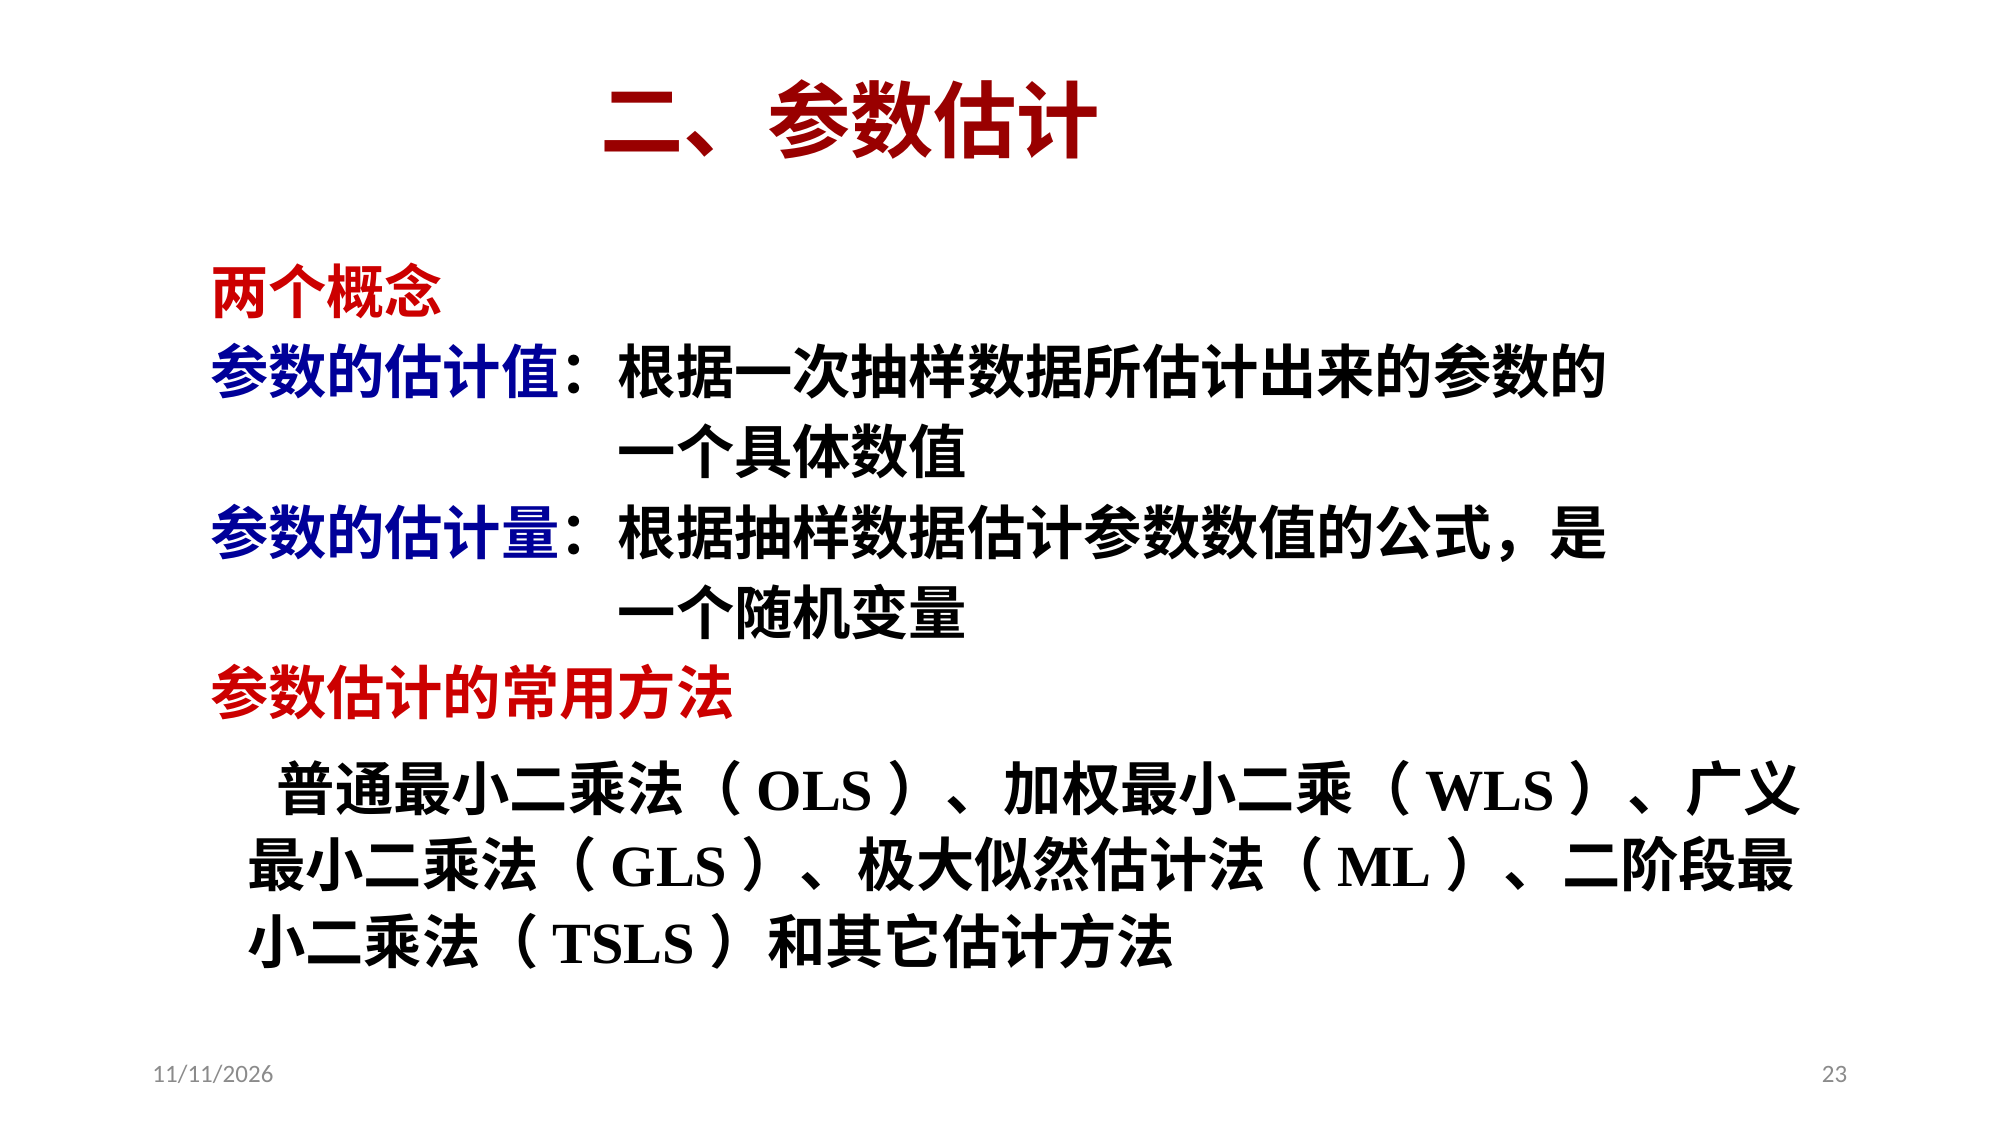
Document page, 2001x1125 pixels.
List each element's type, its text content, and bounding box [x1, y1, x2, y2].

list 两个概念 参数的估计值：根据一次抽样数据所估计出来的参数的 一个具体数值 参数的估计量：根据抽样数据估计参数数值的公式，是 一个随机变量 参数估计的常用方法 普通最小二乘法（OLS）、加权最小二乘（WLS）、广义最小二乘法（GLS）、极大似然估计法（ML）、二阶段最小二乘法（TSLS）和其它估计方法 [195, 255, 1833, 1012]
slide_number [137, 1042, 588, 1103]
slide_number 23 [1412, 1042, 1863, 1103]
title 二、参数估计 [527, 66, 1626, 183]
